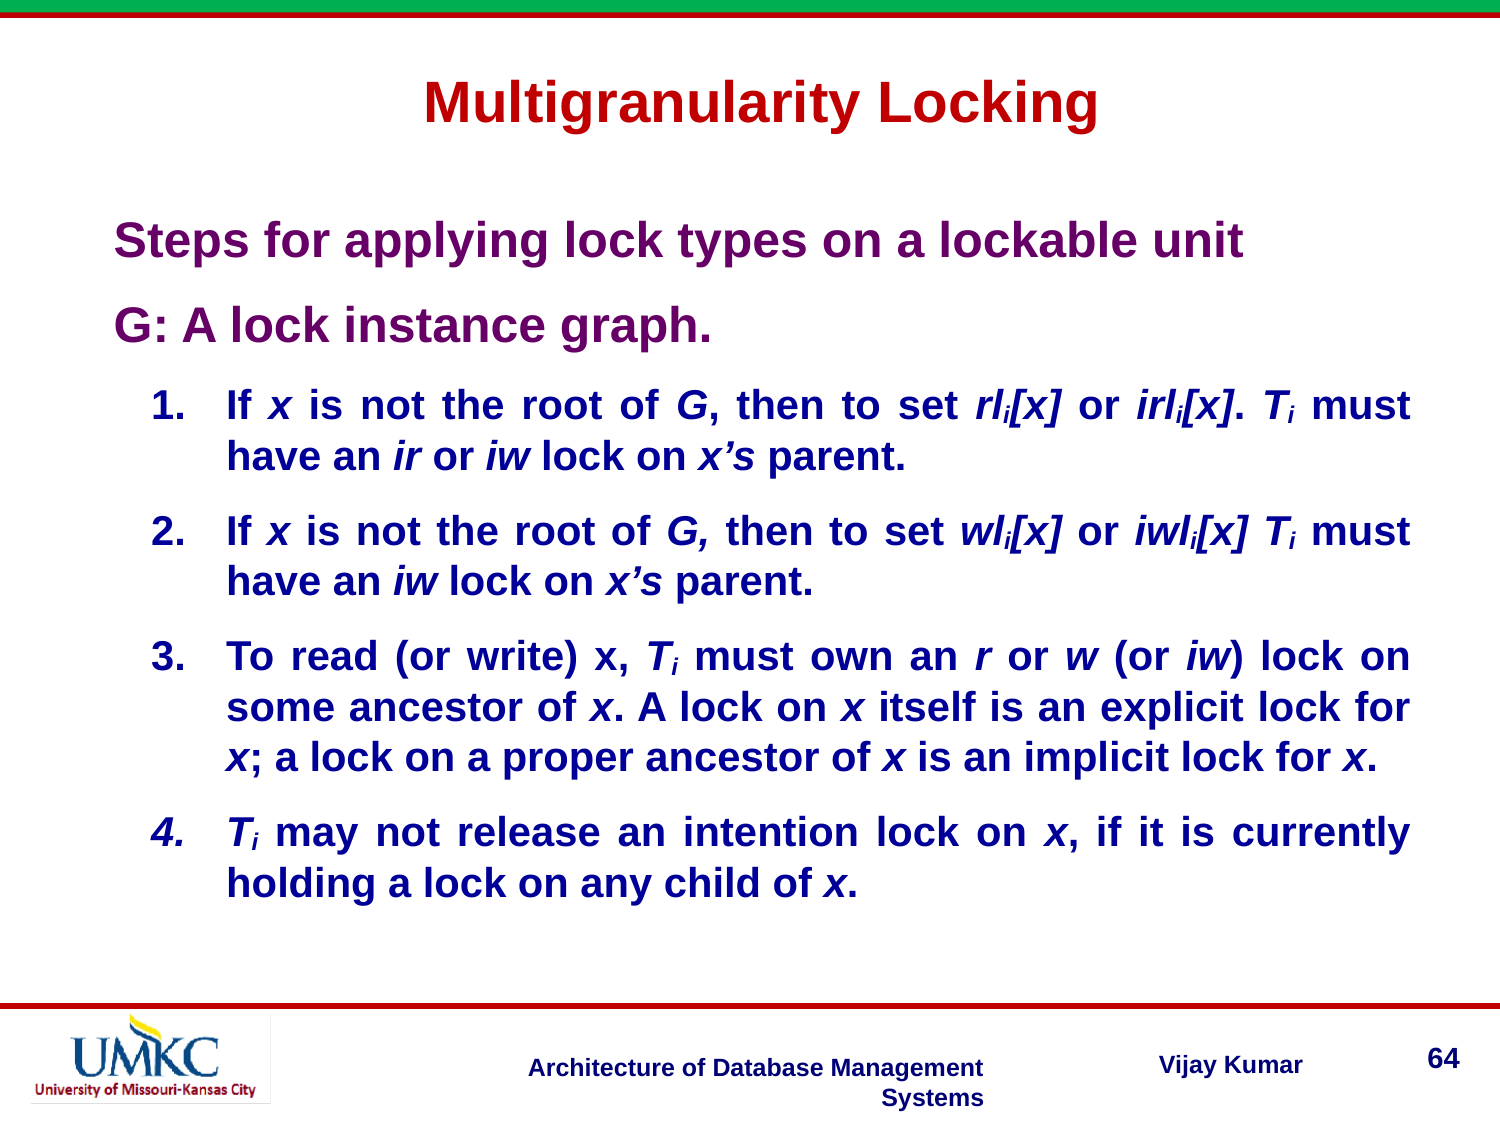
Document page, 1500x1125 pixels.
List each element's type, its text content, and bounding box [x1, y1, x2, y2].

list Steps for applying lock types on a lockable unit G: A lock instance graph. If x is not the root of G, then to set rli[x] or irli[x]. Ti must have an ir or iw lock on x’s parent. If x is not the root of G, then to set wli[x] or iwli[x] Ti must have an iw lock on x’s parent. To read (or write) x, Ti must own an r or w (or iw) lock on some ancestor of x. A lock on x itself is an explicit lock for x; a lock on a proper ancestor of x is an implicit lock for x. Ti may not release an intention lock on x, if it is currently holding a lock on any child of x. [98, 200, 1426, 928]
slide_number 64 [1387, 1032, 1475, 1072]
picture [31, 1014, 271, 1106]
title Multigranularity Locking [24, 24, 1500, 174]
